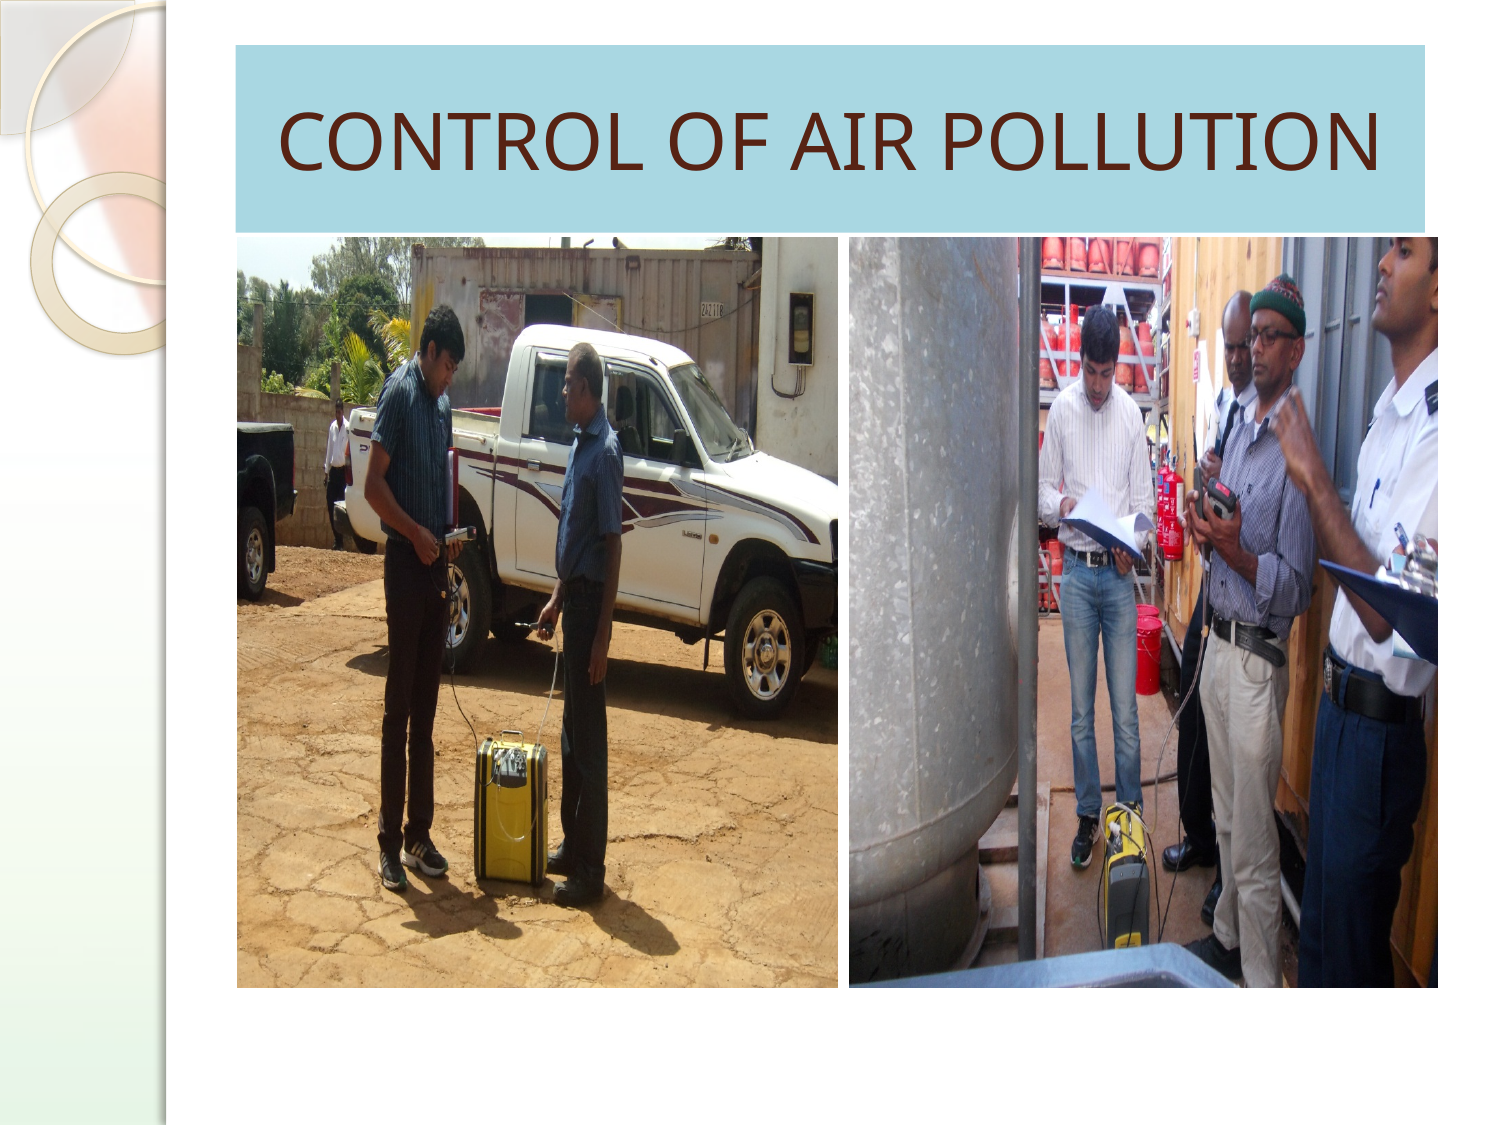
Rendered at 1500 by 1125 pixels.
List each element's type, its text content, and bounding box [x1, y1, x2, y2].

picture [849, 237, 1438, 988]
title CONTROL OF AIR POLLUTION [235, 45, 1425, 233]
picture [237, 237, 838, 988]
